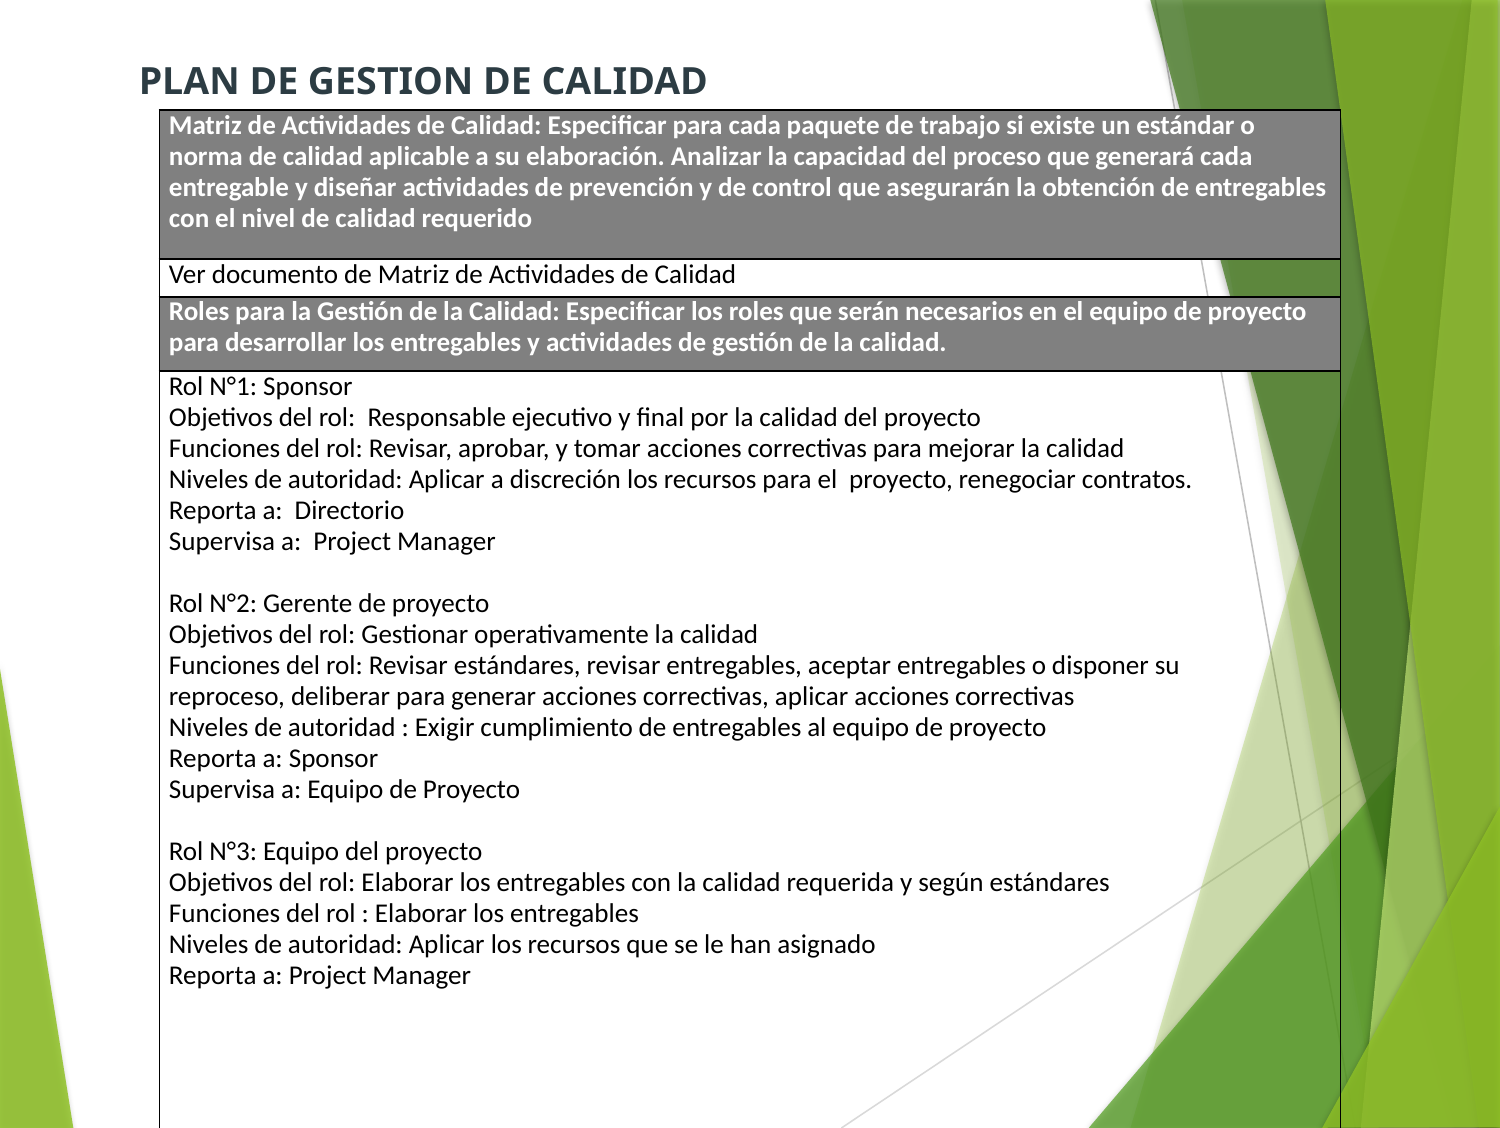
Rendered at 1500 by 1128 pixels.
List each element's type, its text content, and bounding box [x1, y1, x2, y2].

table_cell Roles para la Gestión de la Calidad: Especificar los roles que serán necesarios en el equipo de proyecto para desarrollar los entregables y actividades de gestión de la calidad. [160, 298, 1340, 370]
table_header Matriz de Actividades de Calidad: Especificar para cada paquete de trabajo si existe un estándar o norma de calidad aplicable a su elaboración. Analizar la capacidad del proceso que generará cada entregable y diseñar actividades de prevención y de control que asegurarán la obtención de entregables con el nivel de calidad requerido [160, 111, 1340, 258]
table_cell Ver documento de Matriz de Actividades de Calidad [160, 260, 1340, 296]
text_box PLAN DE GESTION DE CALIDAD [123, 49, 833, 109]
table_cell Rol N°1: Sponsor Objetivos del rol: Responsable ejecutivo y final por la calidad del proyecto Funciones del rol: Revisar, aprobar, y tomar acciones correctivas para mejorar la calidad Niveles de autoridad: Aplicar a discreción los recursos para el proyecto, renegociar contratos. Reporta a: Directorio Supervisa a: Project Manager Rol N°2: Gerente de proyecto Objetivos del rol: Gestionar operativamente la calidad Funciones del rol: Revisar estándares, revisar entregables, aceptar entregables o disponer su reproceso, deliberar para generar acciones correctivas, aplicar acciones correctivas Niveles de autoridad : Exigir cumplimiento de entregables al equipo de proyecto Reporta a: Sponsor Supervisa a: Equipo de Proyecto Rol N°3: Equipo del proyecto Objetivos del rol: Elaborar los entregables con la calidad requerida y según estándares Funciones del rol : Elaborar los entregables Niveles de autoridad: Aplicar los recursos que se le han asignado Reporta a: Project Manager [160, 372, 1340, 1128]
